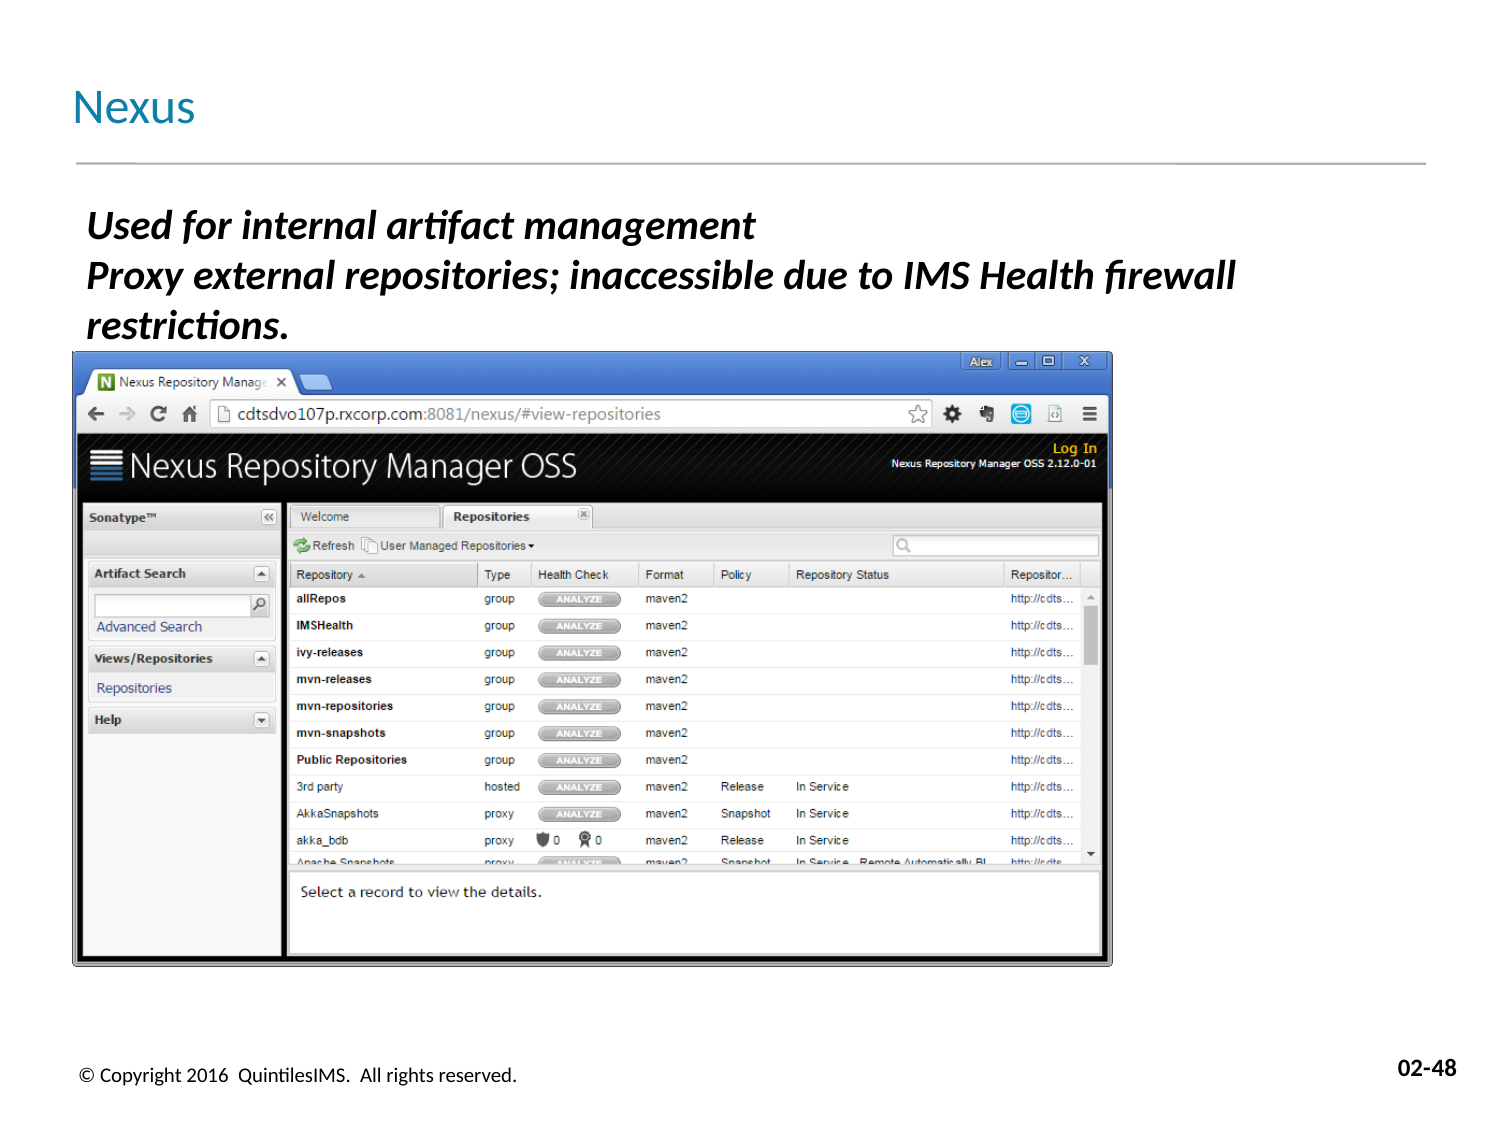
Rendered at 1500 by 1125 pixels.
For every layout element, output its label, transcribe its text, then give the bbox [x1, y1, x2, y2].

list Used for internal artifact management Proxy external repositories; inaccessible due to IMS Health firewall restrictions. [86, 197, 1414, 289]
title Nexus [72, 73, 1428, 135]
slide_number 02-48 [1395, 1051, 1461, 1081]
picture [71, 351, 1113, 968]
footer © Copyright 2016 QuintilesIMS. All rights reserved. [76, 1061, 1188, 1087]
